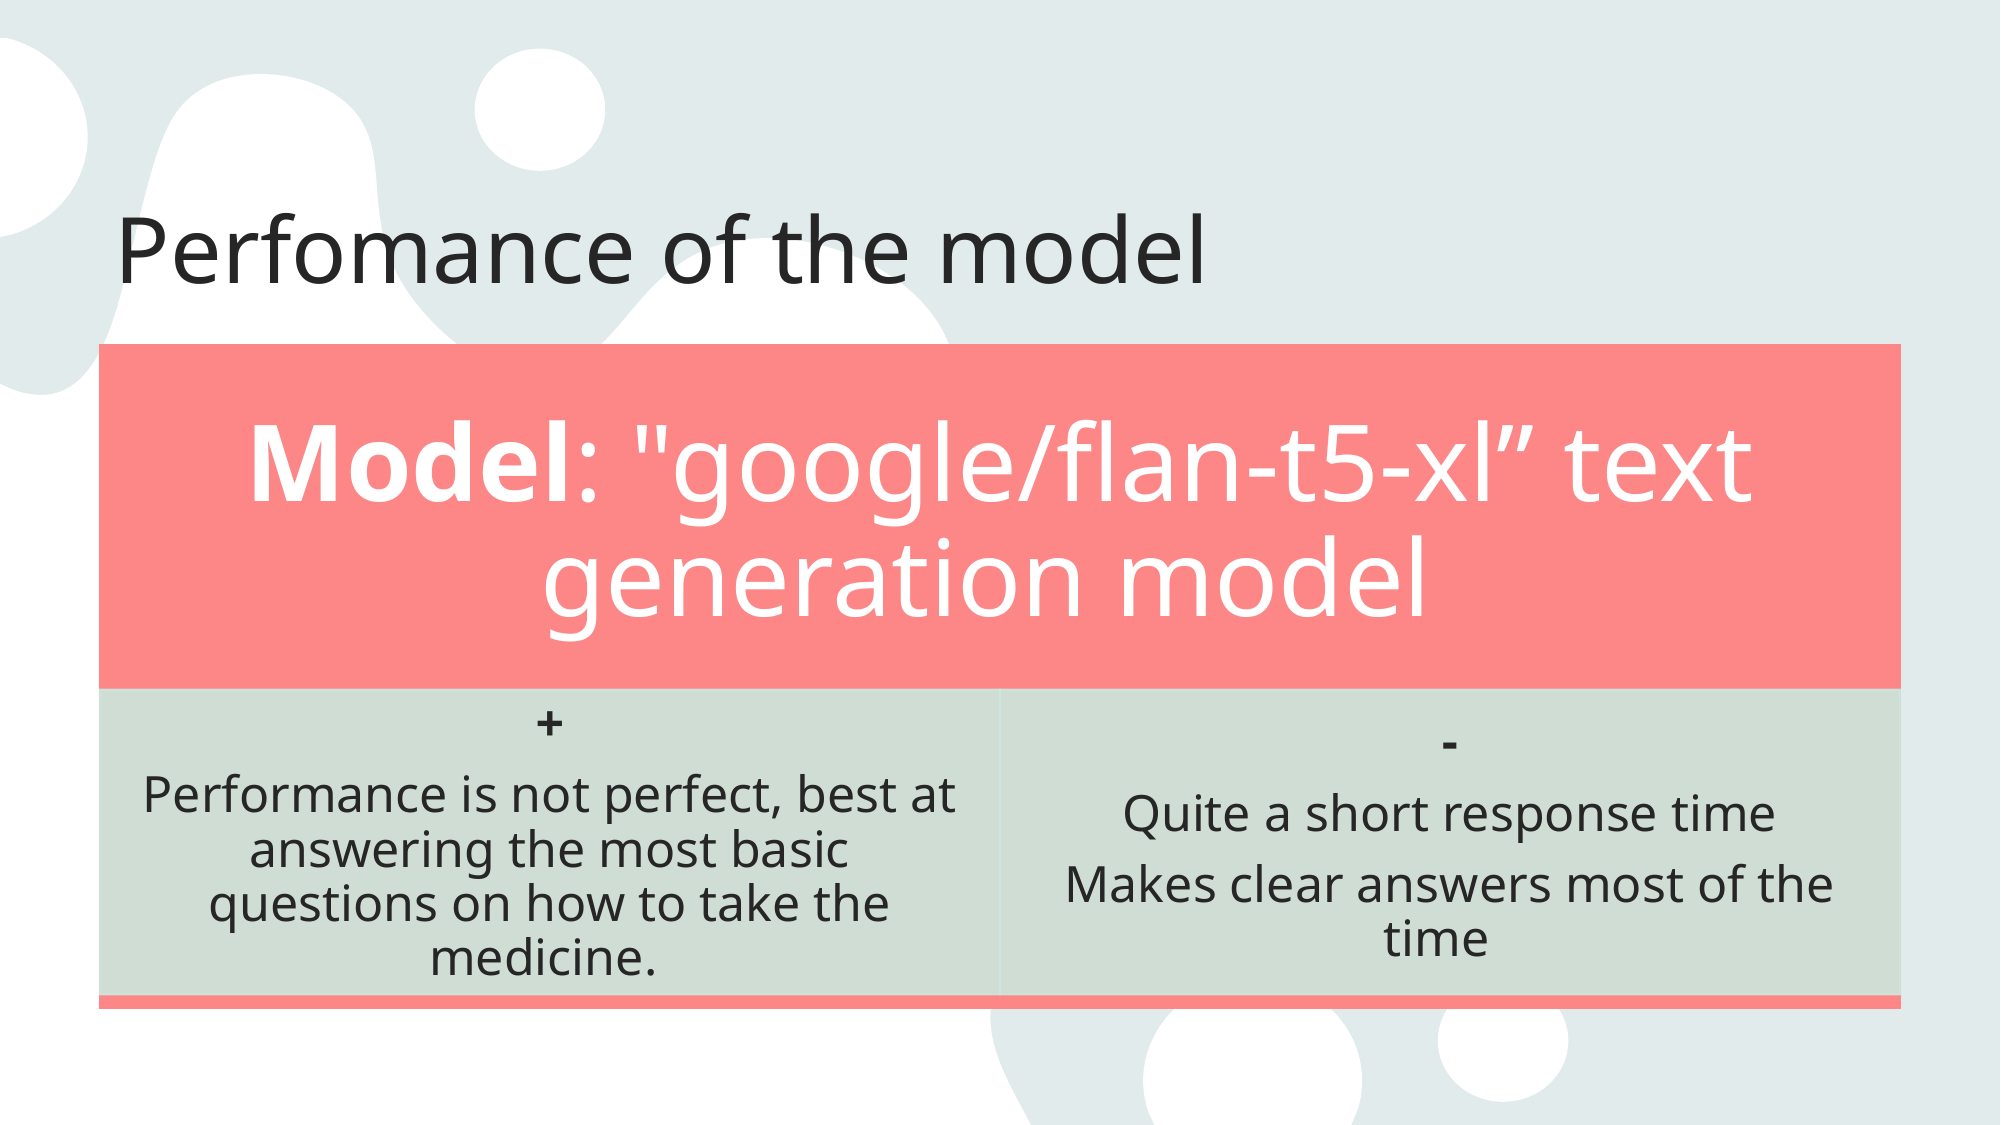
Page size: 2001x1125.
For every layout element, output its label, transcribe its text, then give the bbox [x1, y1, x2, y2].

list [99, 345, 1900, 1008]
title Perfomance of the model [99, 91, 1900, 309]
